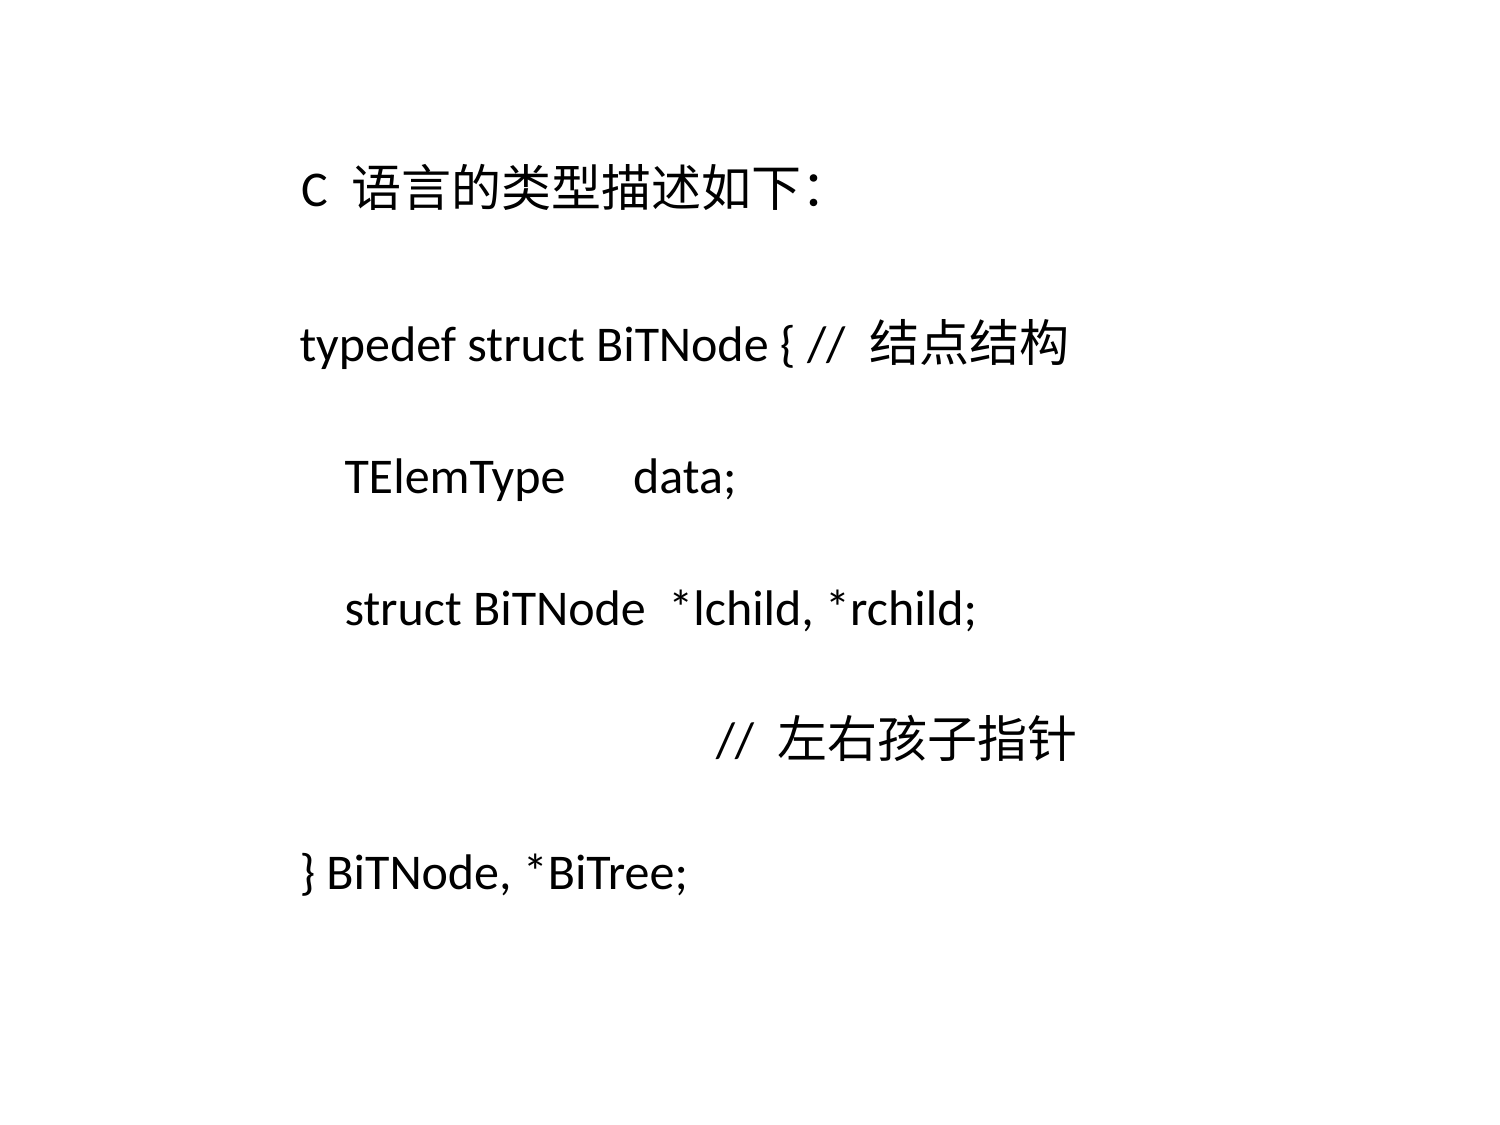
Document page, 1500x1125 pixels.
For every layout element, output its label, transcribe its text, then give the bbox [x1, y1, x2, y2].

text_box C 语言的类型描述如下： [286, 149, 878, 224]
text_box typedef struct BiTNode { // 结点结构 TElemType data; struct BiTNode *lchild, *rchild; // 左右孩子指针 } BiTNode, *BiTree; [284, 231, 1223, 907]
